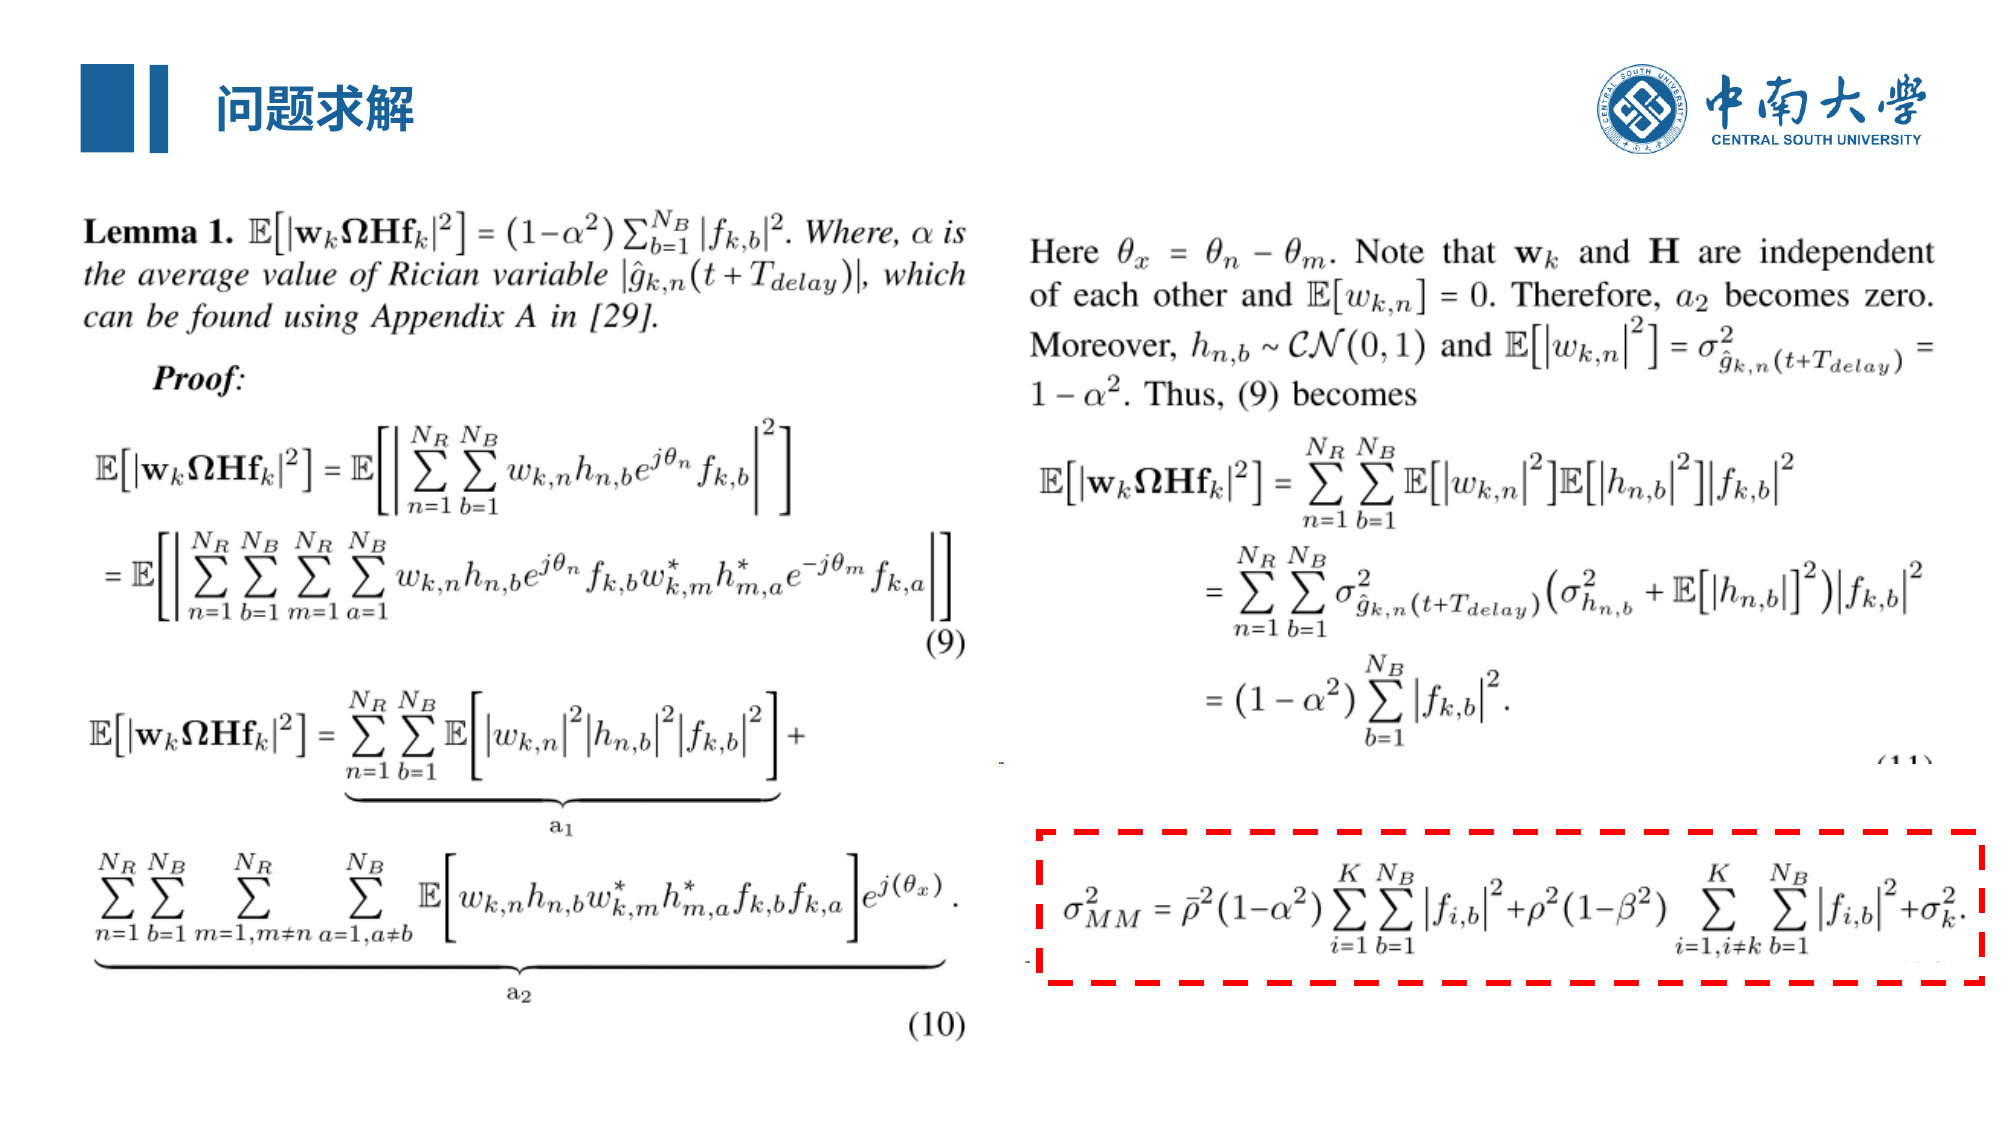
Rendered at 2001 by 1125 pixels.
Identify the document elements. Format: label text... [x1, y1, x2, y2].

text_box [149, 64, 169, 154]
text_box [1039, 831, 1983, 856]
picture [1597, 64, 1926, 154]
text_box 问题求解 [200, 70, 742, 147]
picture [58, 193, 983, 1055]
picture [1025, 856, 1983, 963]
text_box [1039, 963, 1983, 984]
text_box [80, 63, 135, 153]
picture [999, 210, 1963, 764]
